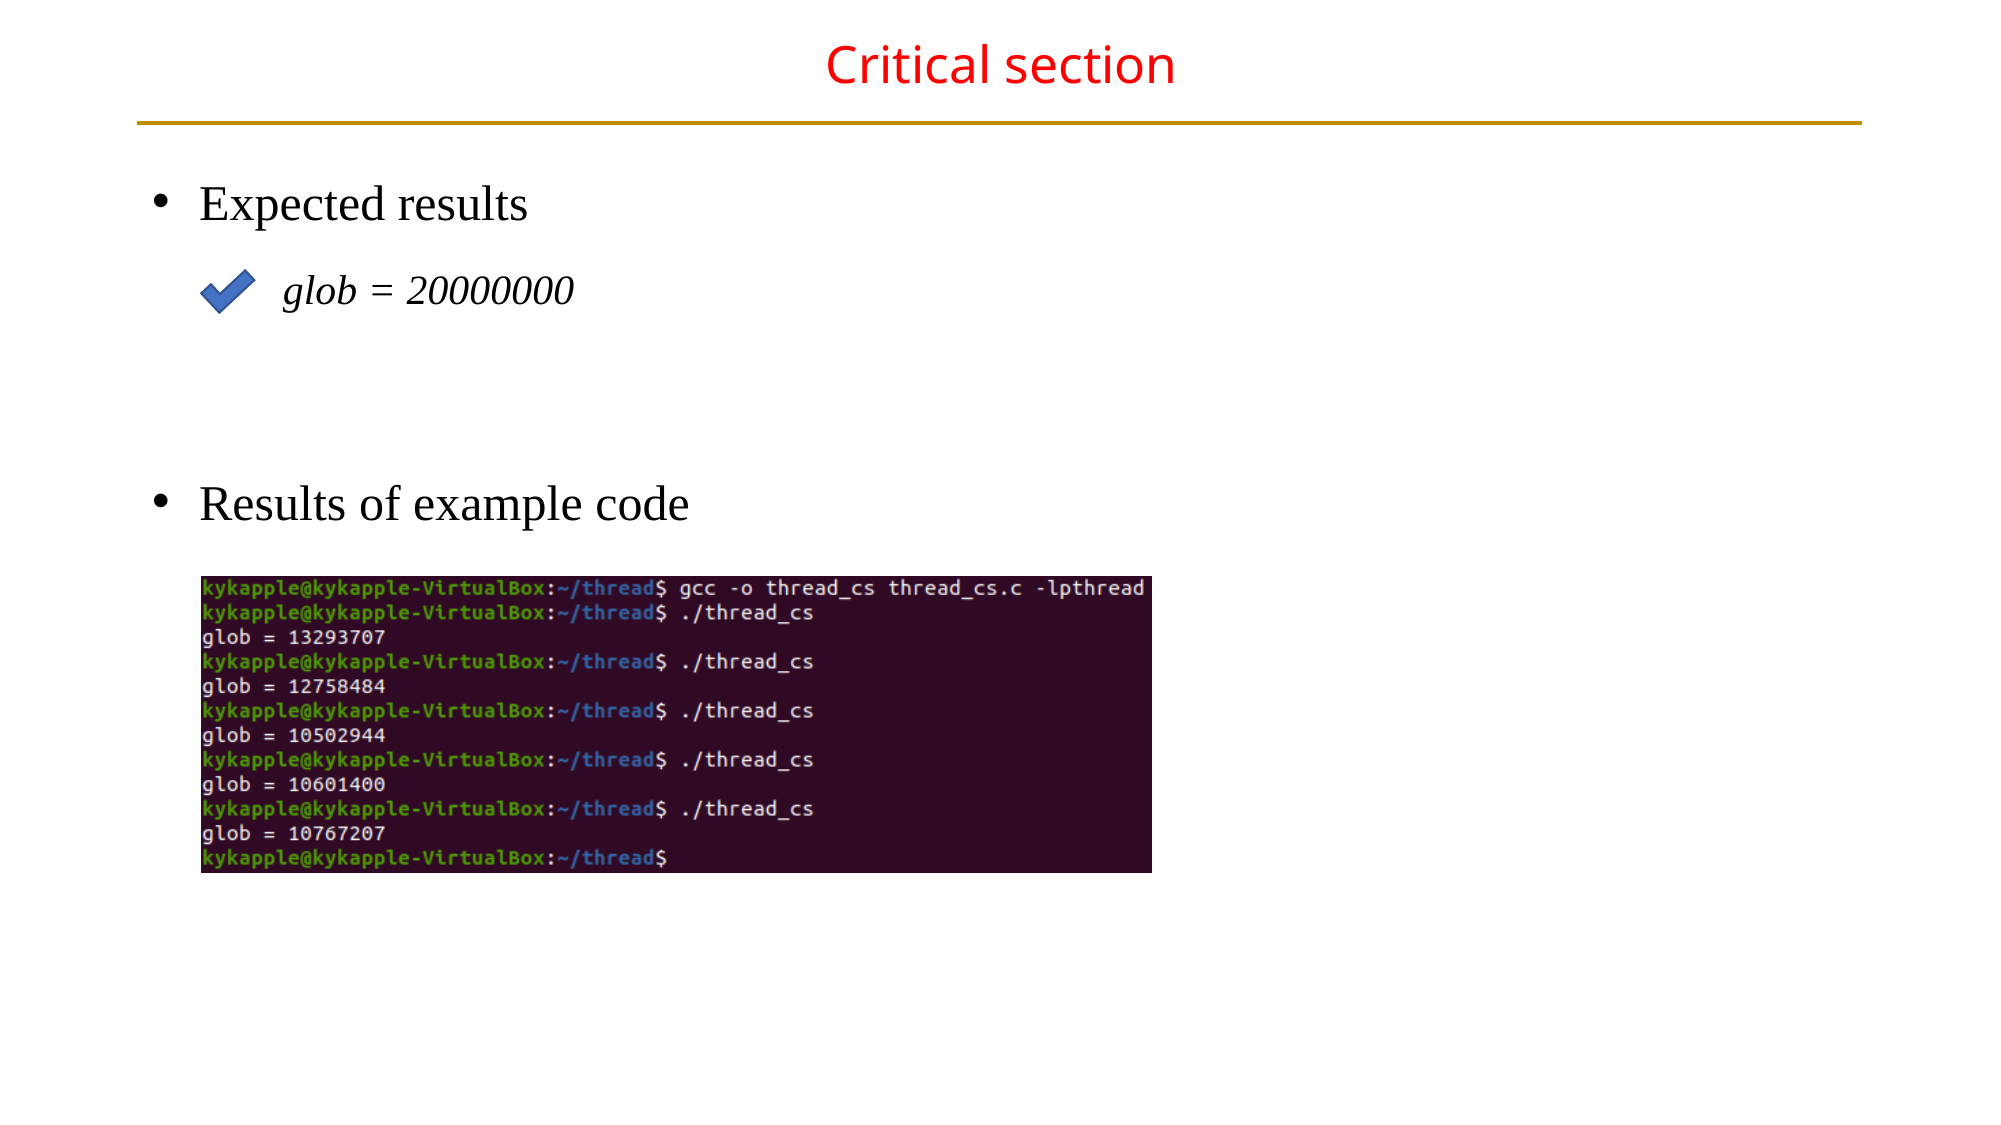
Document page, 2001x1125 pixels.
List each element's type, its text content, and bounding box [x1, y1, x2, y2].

text_box [199, 268, 256, 315]
text_box glob = 20000000 [268, 255, 759, 321]
title Critical section [320, 31, 1684, 103]
text_box Expected results Results of example code [137, 163, 1863, 538]
picture [201, 576, 1152, 873]
